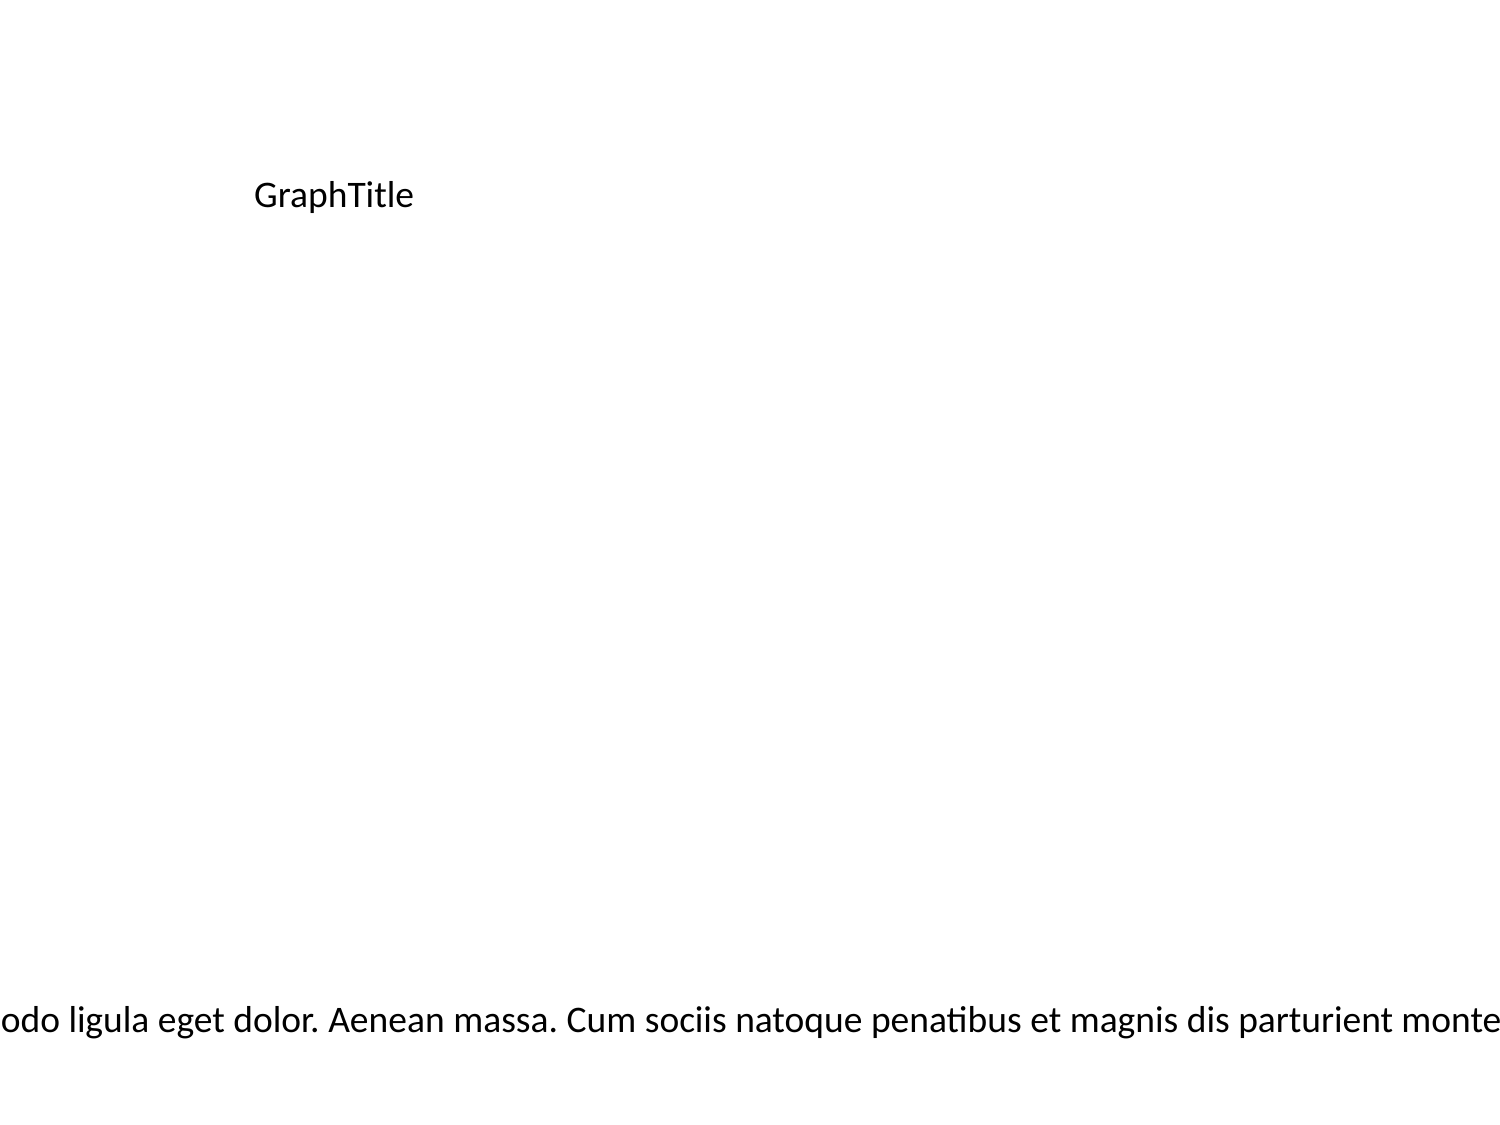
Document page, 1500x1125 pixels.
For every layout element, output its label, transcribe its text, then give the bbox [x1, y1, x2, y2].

text_box GraphTitle [239, 162, 430, 223]
text_box Additional Notes ,- ,Lorem ipsum dolor sit amet, consectetuer adipiscing elit. Aenean commodo ligula eget dolor. Aenean massa. Cum sociis natoque penatibus et magnis dis parturient montes, nascetur ridiculus mus. Donec quam felis, ultricies nec, pellentesque eu, pretium quis, sem [0, 987, 1500, 1048]
